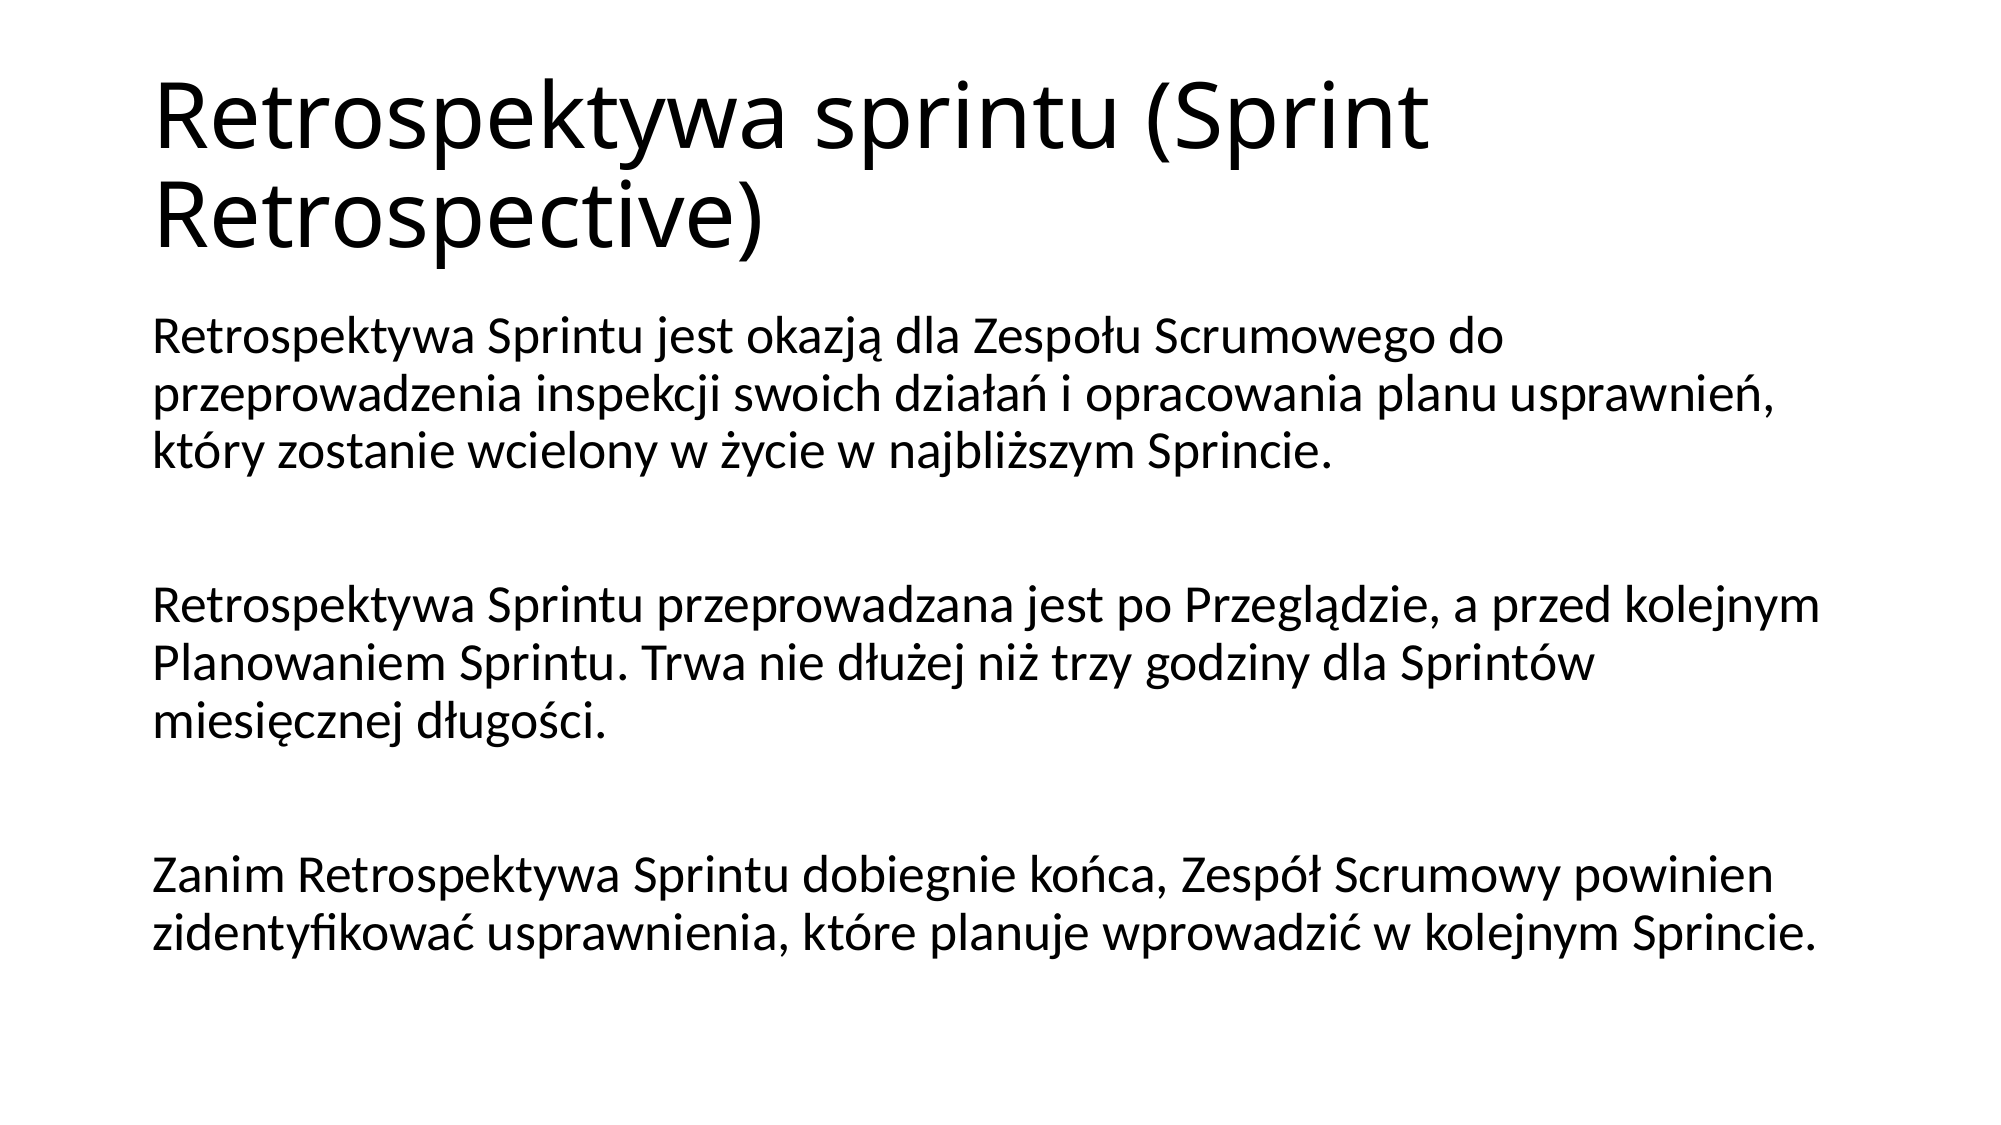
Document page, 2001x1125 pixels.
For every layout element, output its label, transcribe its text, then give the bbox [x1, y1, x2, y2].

title Retrospektywa sprintu (Sprint Retrospective) [137, 59, 1863, 278]
list Retrospektywa Sprintu jest okazją dla Zespołu Scrumowego do przeprowadzenia inspekcji swoich działań i opracowania planu usprawnień, który zostanie wcielony w życie w najbliższym Sprincie. Retrospektywa Sprintu przeprowadzana jest po Przeglądzie, a przed kolejnym Planowaniem Sprintu. Trwa nie dłużej niż trzy godziny dla Sprintów miesięcznej długości. Zanim Retrospektywa Sprintu dobiegnie końca, Zespół Scrumowy powinien zidentyfikować usprawnienia, które planuje wprowadzić w kolejnym Sprincie. [137, 299, 1863, 1014]
